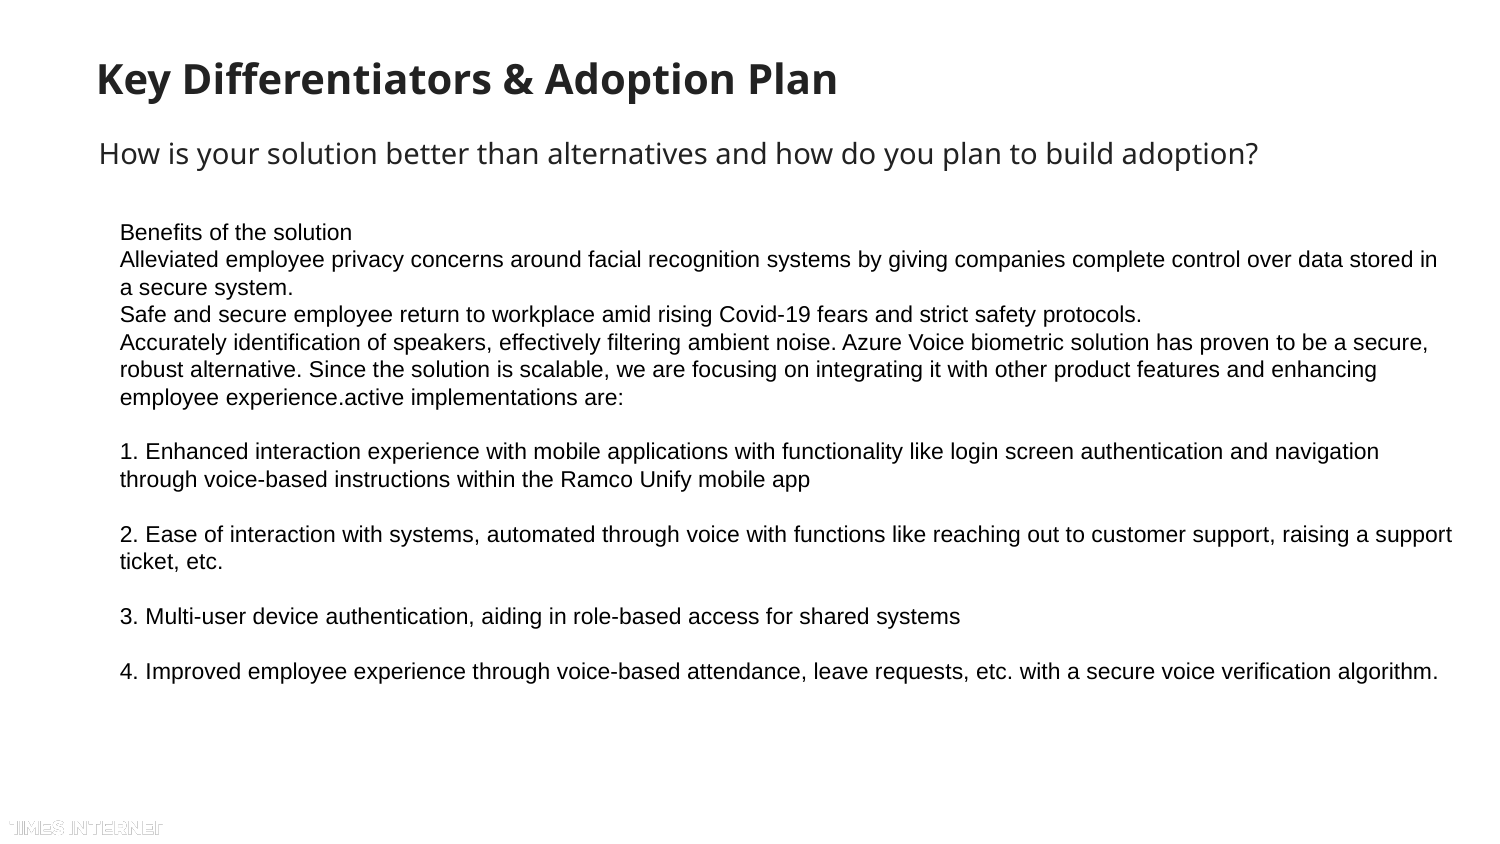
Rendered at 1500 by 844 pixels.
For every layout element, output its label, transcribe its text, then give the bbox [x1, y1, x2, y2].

picture [8, 818, 164, 837]
text_box Benefits of the solution Alleviated employee privacy concerns around facial recognition systems by giving companies complete control over data stored in a secure system. Safe and secure employee return to workplace amid rising Covid-19 fears and strict safety protocols. Accurately identification of speakers, effectively filtering ambient noise. Azure Voice biometric solution has proven to be a secure, robust alternative. Since the solution is scalable, we are focusing on integrating it with other product features and enhancing employee experience.active implementations are: 1. Enhanced interaction experience with mobile applications with functionality like login screen authentication and navigation through voice-based instructions within the Ramco Unify mobile app 2. Ease of interaction with systems, automated through voice with functions like reaching out to customer support, raising a support ticket, etc. 3. Multi-user device authentication, aiding in role-based access for shared systems 4. Improved employee experience through voice-based attendance, leave requests, etc. with a secure voice verification algorithm. [104, 210, 1470, 659]
text_box Key Differentiators & Adoption Plan [81, 37, 1440, 133]
text_box How is your solution better than alternatives and how do you plan to build adoption? [83, 119, 1436, 195]
